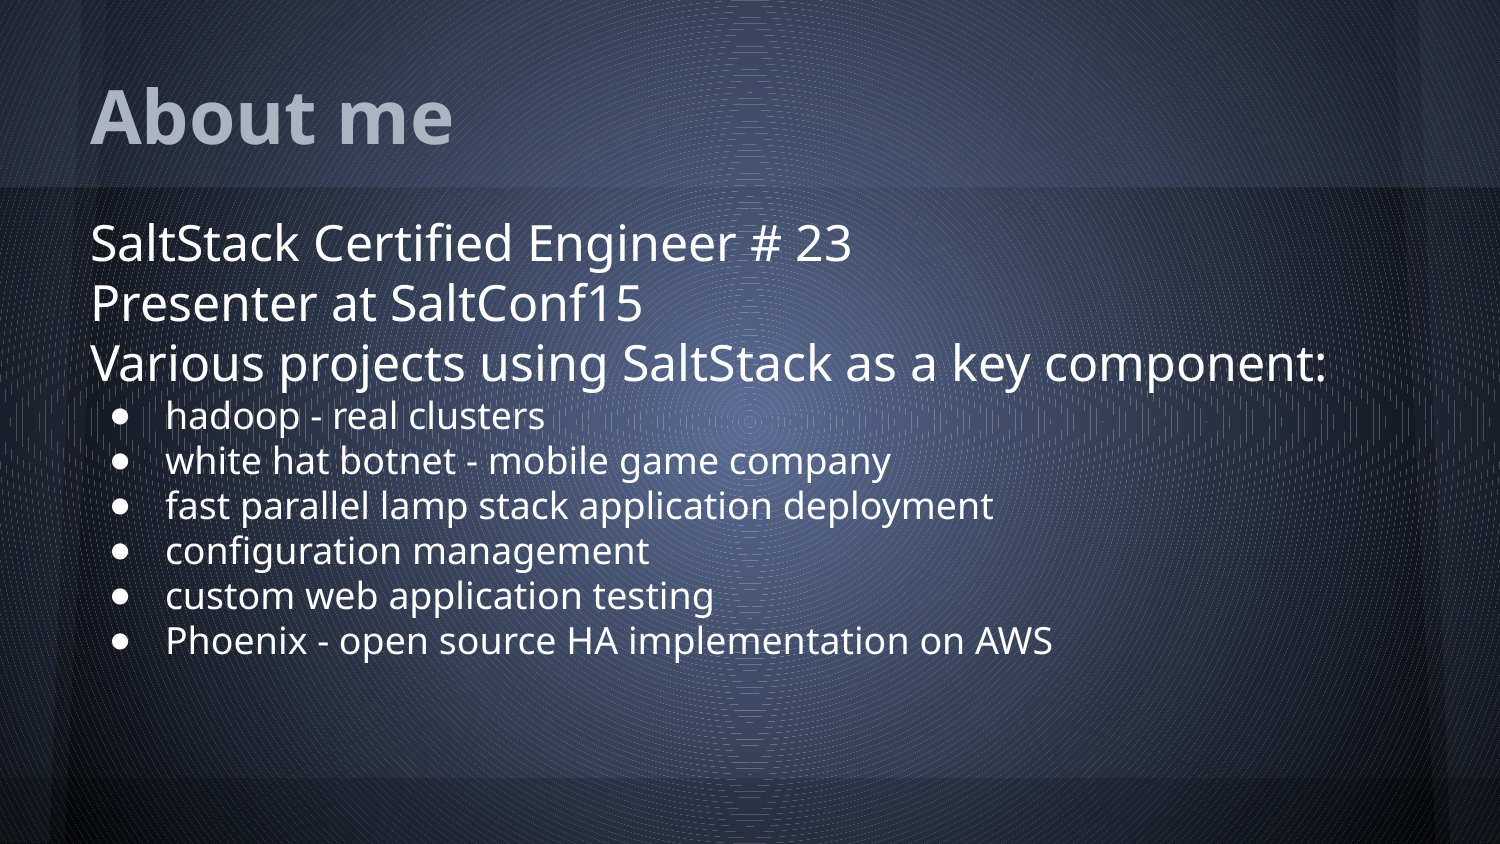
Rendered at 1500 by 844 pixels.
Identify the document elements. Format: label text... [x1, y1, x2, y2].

title About me [75, 33, 1425, 175]
list SaltStack Certified Engineer # 23 Presenter at SaltConf15 Various projects using SaltStack as a key component: hadoop - real clusters white hat botnet - mobile game company fast parallel lamp stack application deployment configuration management custom web application testing Phoenix - open source HA implementation on AWS [75, 196, 1425, 808]
